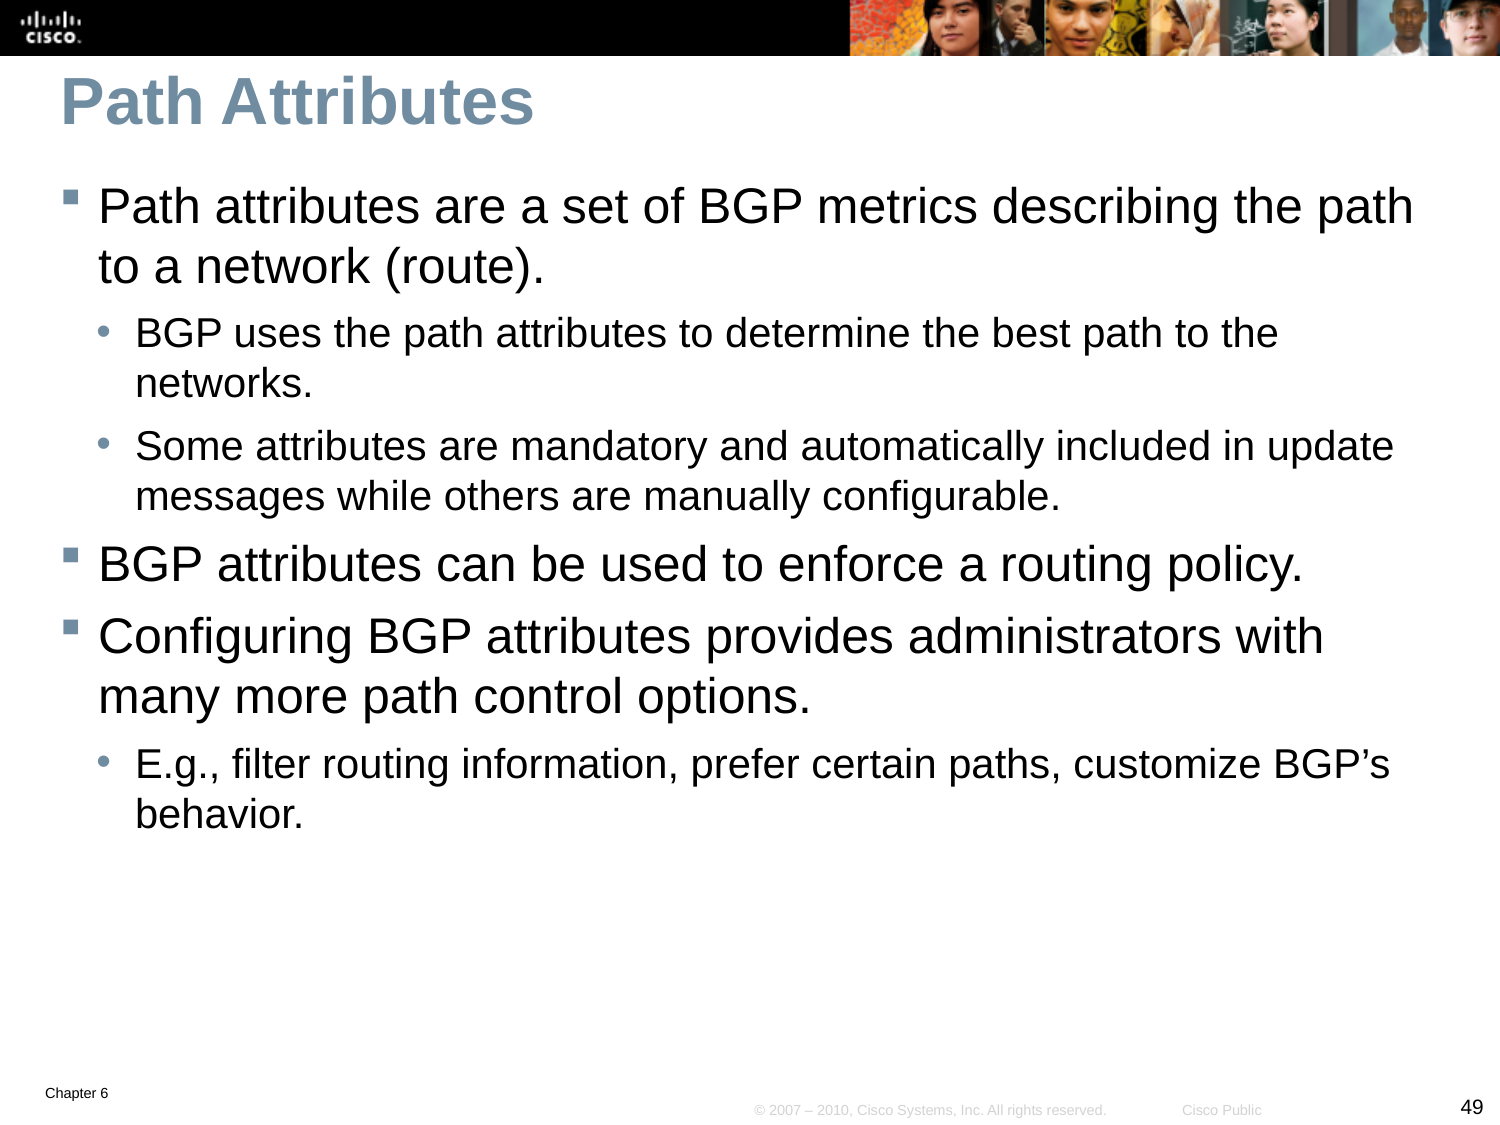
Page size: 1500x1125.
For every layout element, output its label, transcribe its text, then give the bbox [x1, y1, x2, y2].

picture [0, 0, 1500, 56]
title Path Attributes [45, 59, 1444, 150]
list Path attributes are a set of BGP metrics describing the path to a network (route). BGP uses the path attributes to determine the best path to the networks. Some attributes are mandatory and automatically included in update messages while others are manually configurable. BGP attributes can be used to enforce a routing policy. Configuring BGP attributes provides administrators with many more path control options. E.g., filter routing information, prefer certain paths, customize BGP’s behavior. [45, 166, 1444, 1061]
